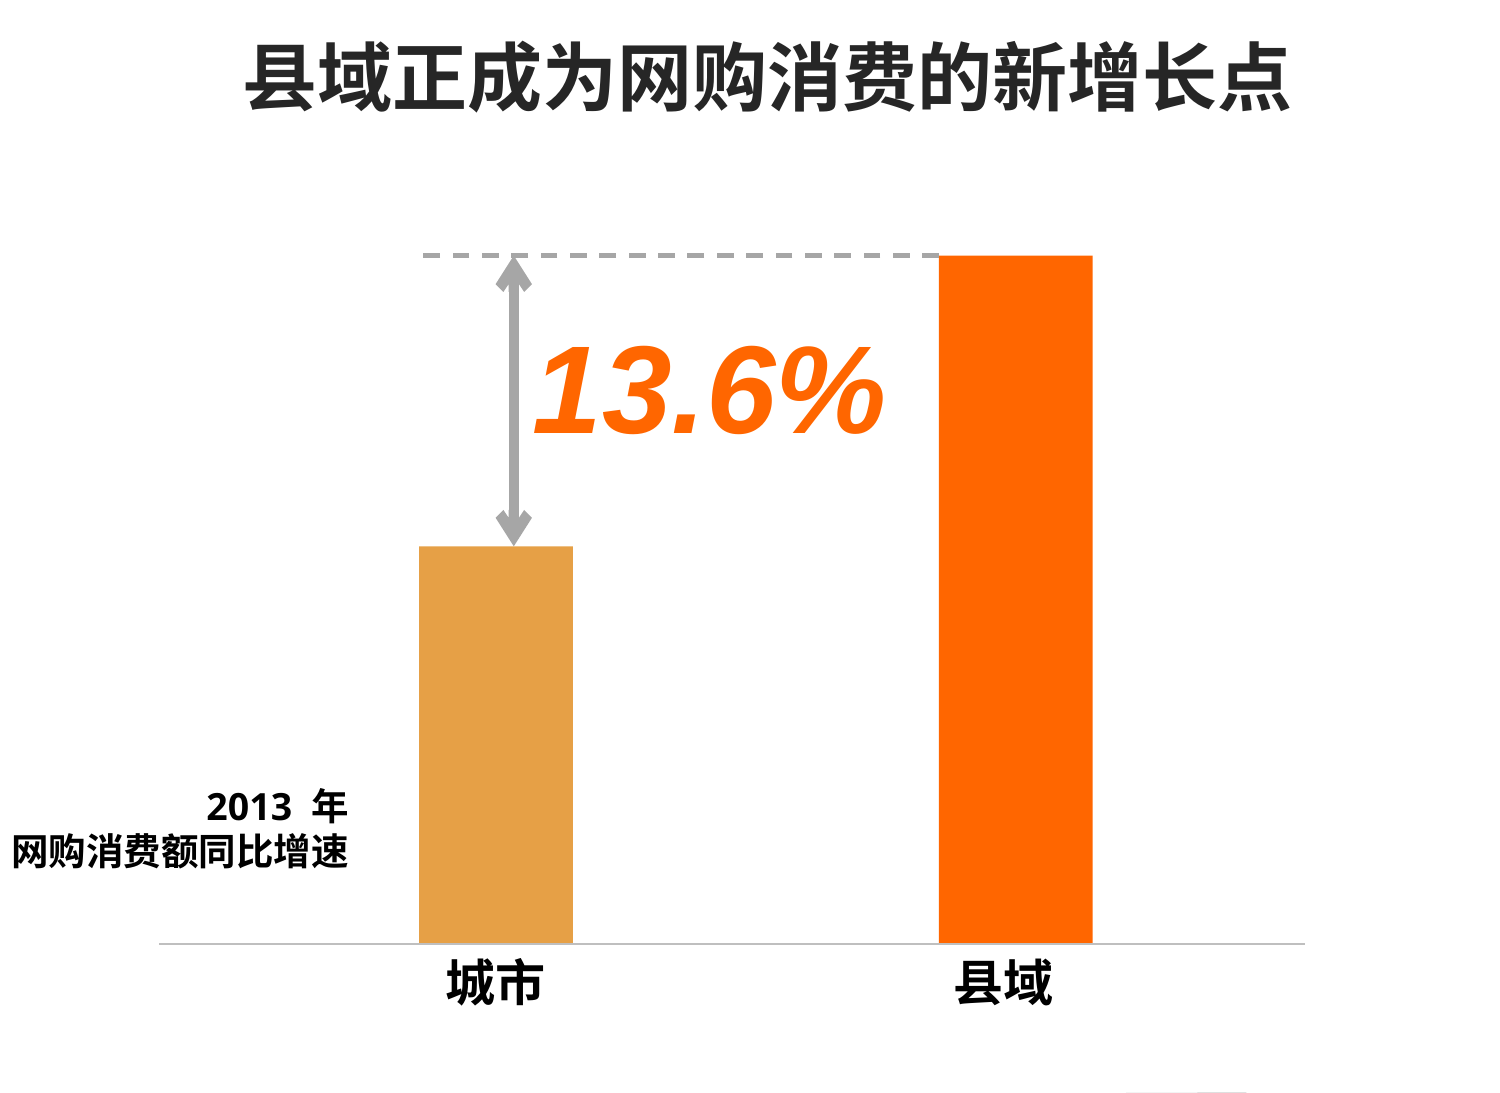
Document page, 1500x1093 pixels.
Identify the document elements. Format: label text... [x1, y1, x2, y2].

text_box [937, 253, 1095, 943]
title 县域正成为网购消费的新增长点 [100, 18, 1436, 134]
text_box 县域 [938, 953, 1069, 1019]
text_box [417, 544, 575, 943]
text_box 2013 年 网购消费额同比增速 [0, 775, 364, 881]
text_box 13.6% [518, 301, 903, 467]
text_box 城市 [430, 953, 561, 1019]
